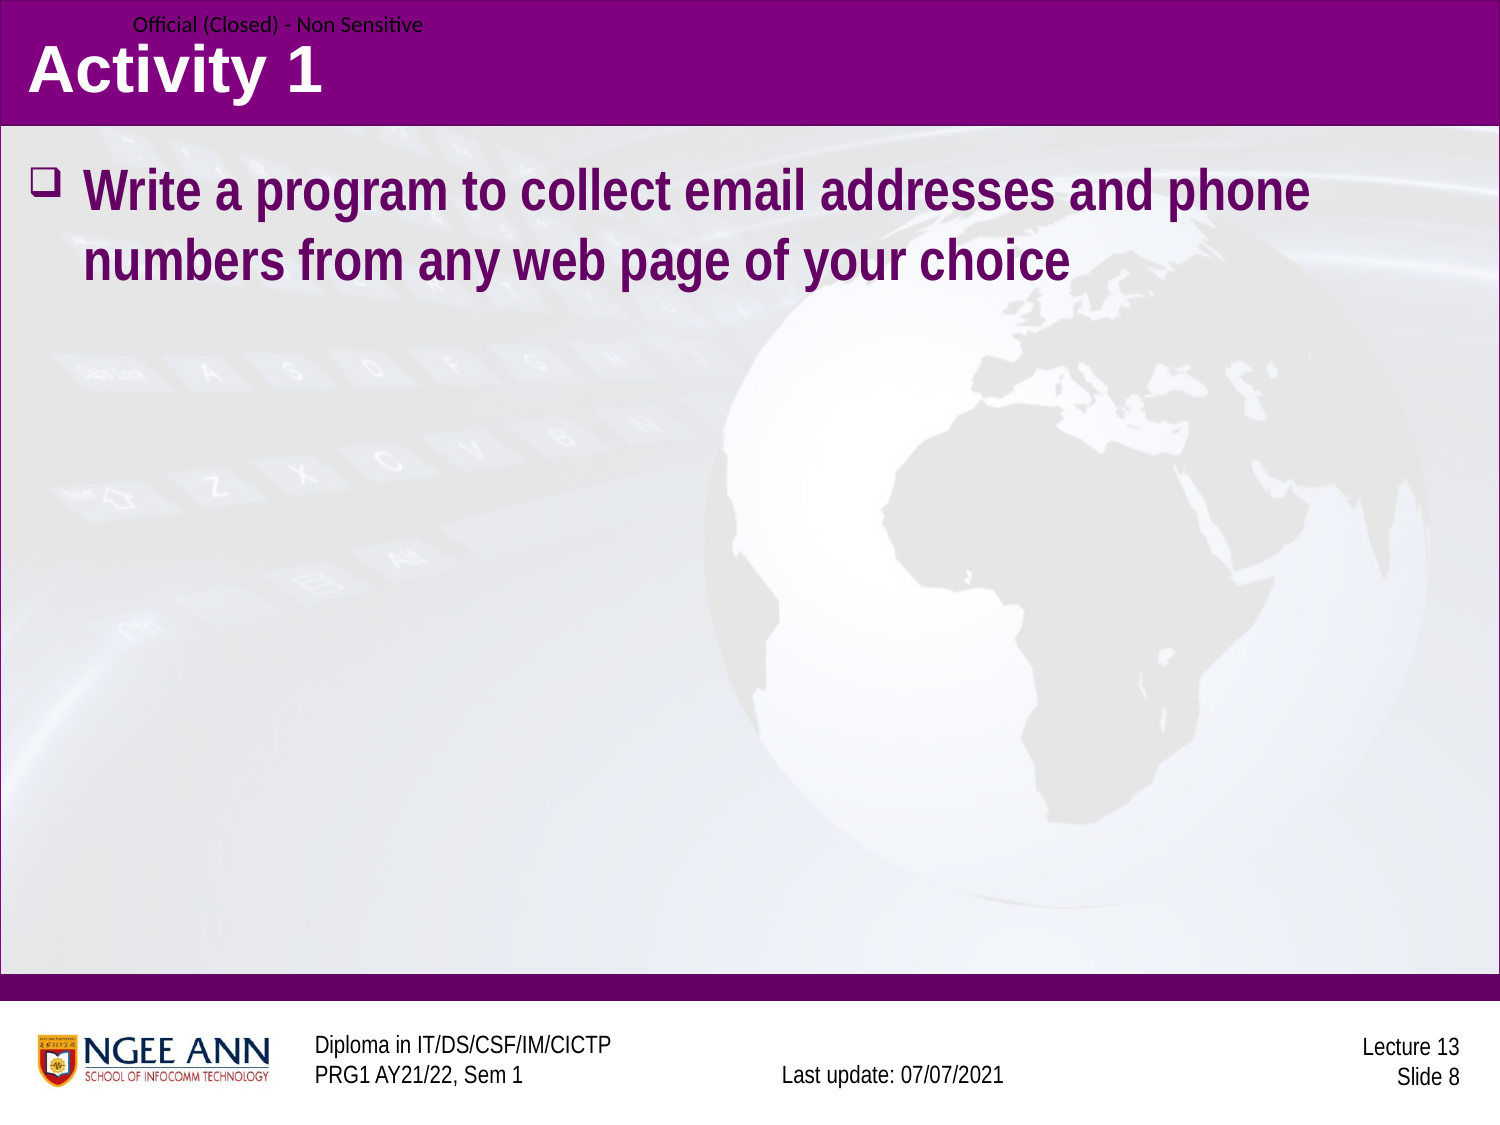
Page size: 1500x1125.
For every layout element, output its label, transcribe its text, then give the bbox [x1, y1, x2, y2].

list Write a program to collect email addresses and phone numbers from any web page of your choice [12, 144, 1488, 313]
picture [12, 1012, 294, 1109]
title Activity 1 [12, 19, 1488, 113]
